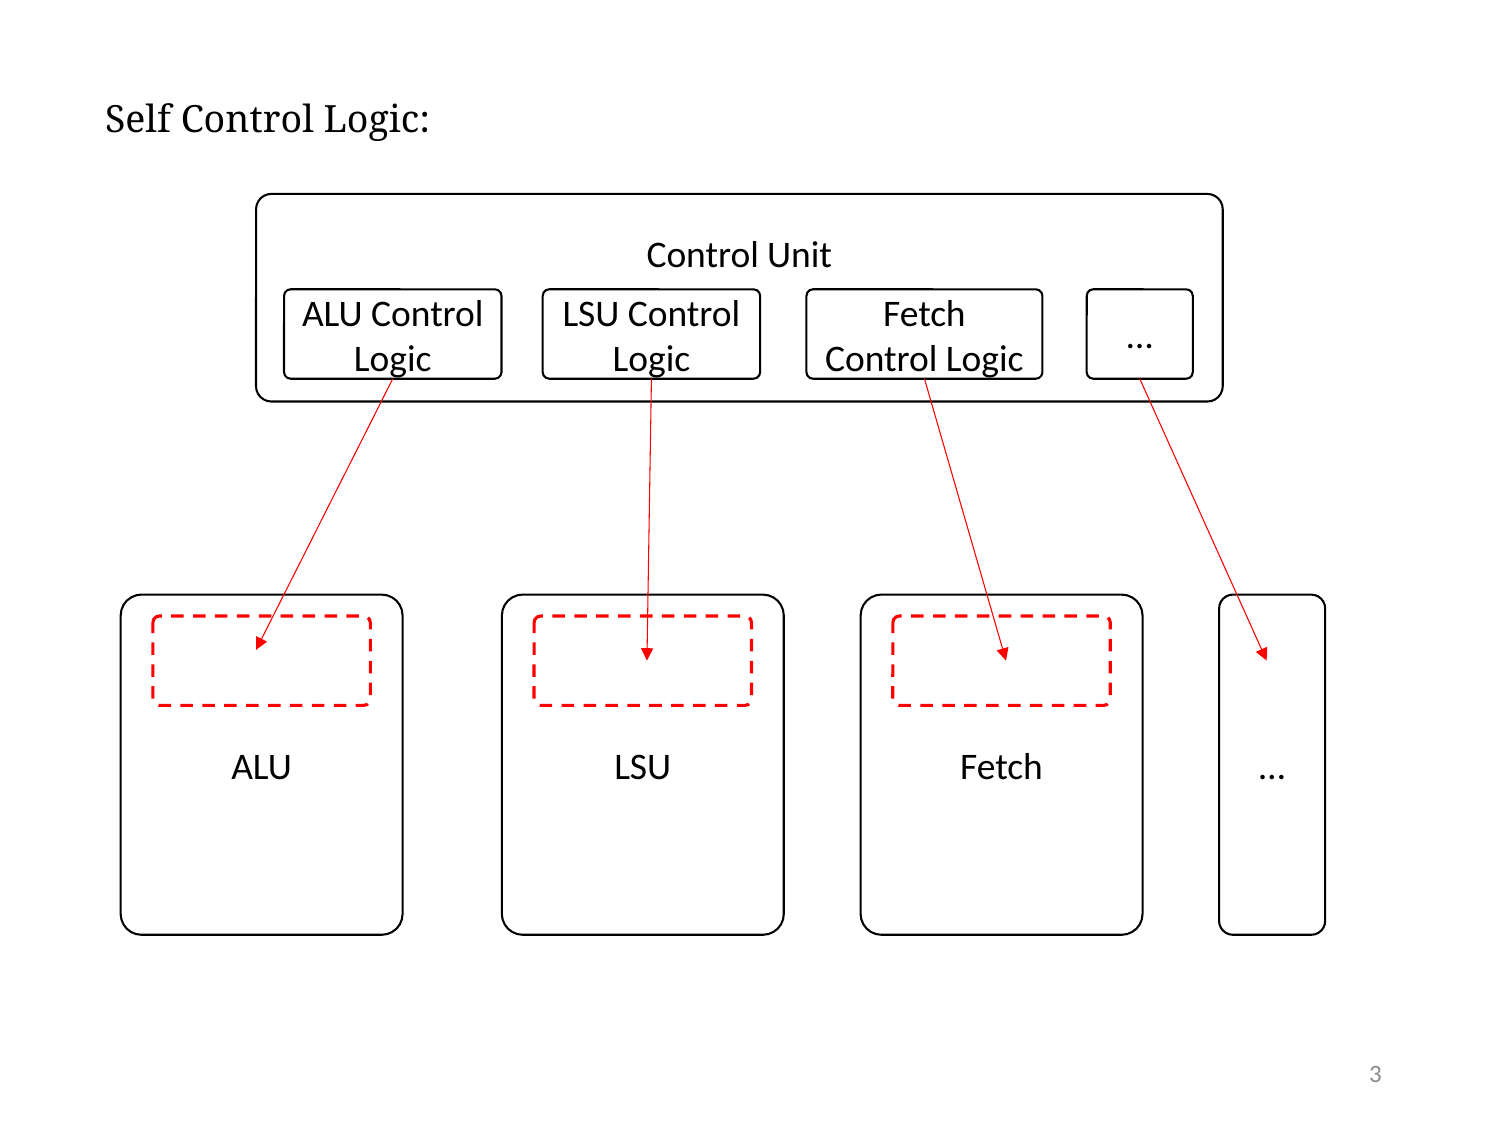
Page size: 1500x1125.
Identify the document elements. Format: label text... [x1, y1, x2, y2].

text_box [891, 614, 1112, 707]
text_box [646, 378, 652, 661]
text_box Control Unit [254, 192, 1224, 403]
text_box ALU Control Logic [282, 288, 503, 380]
text_box … [1218, 593, 1327, 936]
text_box ALU [119, 593, 404, 936]
text_box [533, 614, 753, 707]
slide_number 3 [1059, 1042, 1397, 1103]
text_box LSU Control Logic [541, 288, 762, 380]
text_box Fetch [859, 593, 1144, 936]
text_box [151, 614, 372, 707]
text_box LSU [500, 593, 785, 936]
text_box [924, 378, 1007, 661]
text_box Fetch Control Logic [805, 288, 1044, 380]
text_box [255, 378, 393, 650]
text_box Self Control Logic: [90, 87, 451, 148]
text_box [1139, 378, 1267, 661]
text_box … [1085, 288, 1194, 380]
